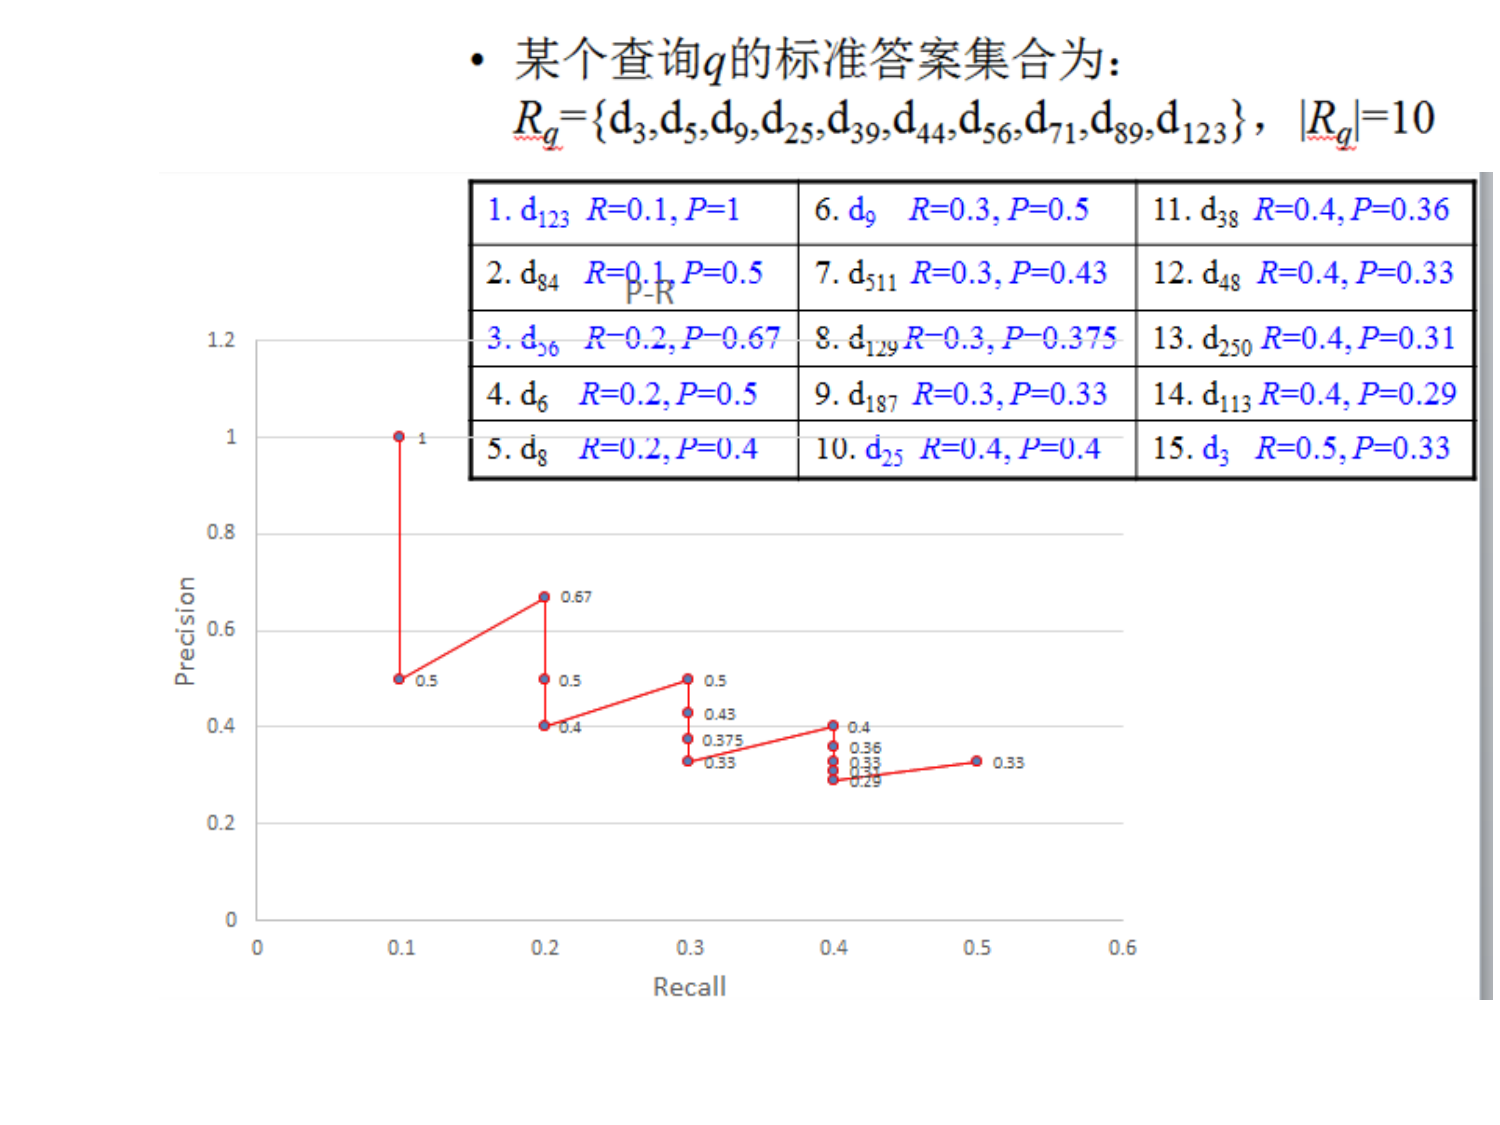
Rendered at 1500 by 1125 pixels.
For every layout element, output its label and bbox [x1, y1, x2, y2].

list [159, 172, 1494, 1000]
picture [456, 34, 1458, 156]
